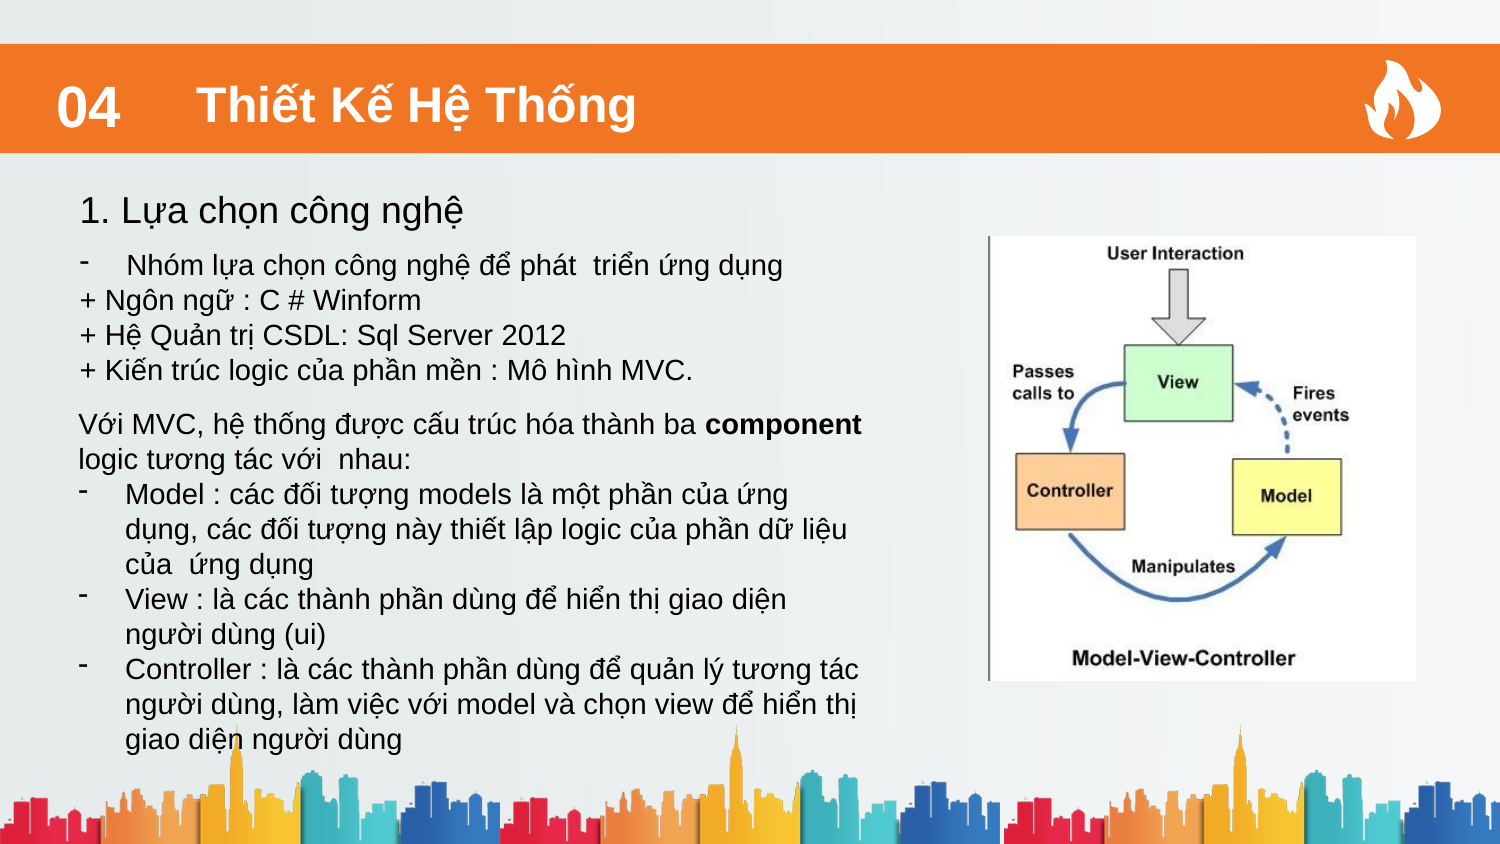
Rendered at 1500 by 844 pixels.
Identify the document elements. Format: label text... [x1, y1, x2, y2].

text_box Thiết Kế Hệ Thống [182, 65, 987, 140]
picture [0, 0, 1500, 42]
text_box [0, 42, 1500, 155]
text_box 1. Lựa chọn công nghệ [64, 178, 668, 239]
text_box Nhóm lựa chọn công nghệ để phát triển ứng dụng + Ngôn ngữ : C # Winform + Hệ Quản trị CSDL: Sql Server 2012 + Kiến trúc logic của phần mền : Mô hình MVC. [64, 239, 821, 398]
text_box Với MVC, hệ thống được cấu trúc hóa thành ba component logic tương tác với nhau: Model : các đối tượng models là một phần của ứng dụng, các đối tượng này thiết lập logic của phần dữ liệu của ứng dụng View : là các thành phần dùng để hiển thị giao diện người dùng (ui) Controller : là các thành phần dùng để quản lý tương tác người dùng, làm việc với model và chọn view để hiển thị giao diện người dùng [63, 398, 879, 808]
text_box 04 [41, 69, 141, 140]
text_box [1362, 57, 1443, 142]
picture [0, 155, 1500, 844]
